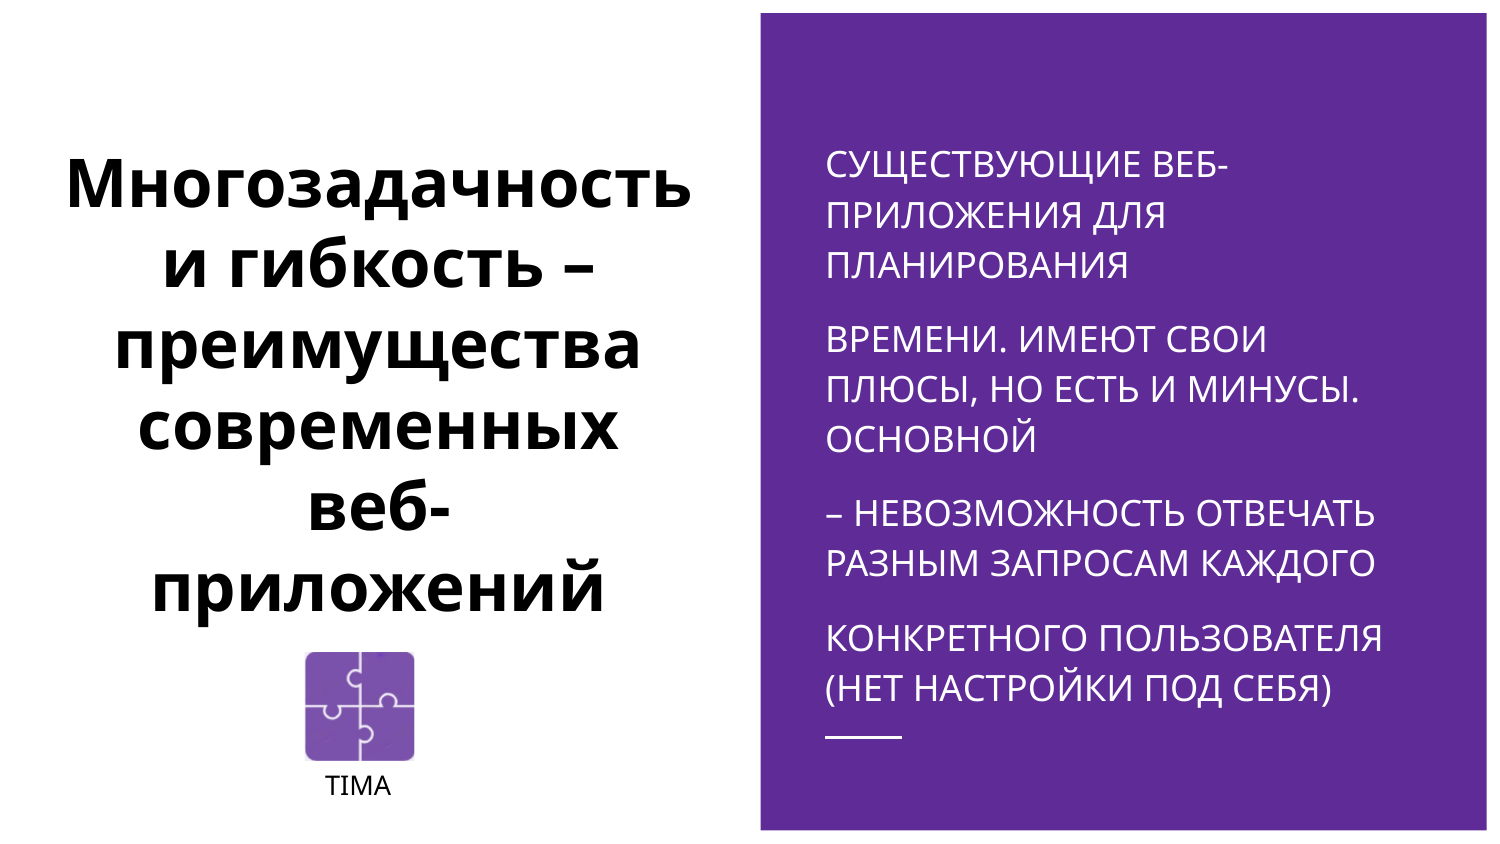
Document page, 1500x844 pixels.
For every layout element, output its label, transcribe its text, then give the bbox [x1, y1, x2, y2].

title Многозадачность и гибкость – преимущества современных веб- приложений [47, 118, 711, 640]
list СУЩЕСТВУЮЩИЕ ВЕБ-ПРИЛОЖЕНИЯ ДЛЯ ПЛАНИРОВАНИЯ ВРЕМЕНИ. ИМЕЮТ СВОИ ПЛЮСЫ, НО ЕСТЬ И МИНУСЫ. ОСНОВНОЙ – НЕВОЗМОЖНОСТЬ ОТВЕЧАТЬ РАЗНЫМ ЗАПРОСАМ КАЖДОГО КОНКРЕТНОГО ПОЛЬЗОВАТЕЛЯ (НЕТ НАСТРОЙКИ ПОД СЕБЯ) [810, 118, 1440, 725]
picture [304, 651, 415, 762]
text_box TIMA [310, 769, 409, 816]
